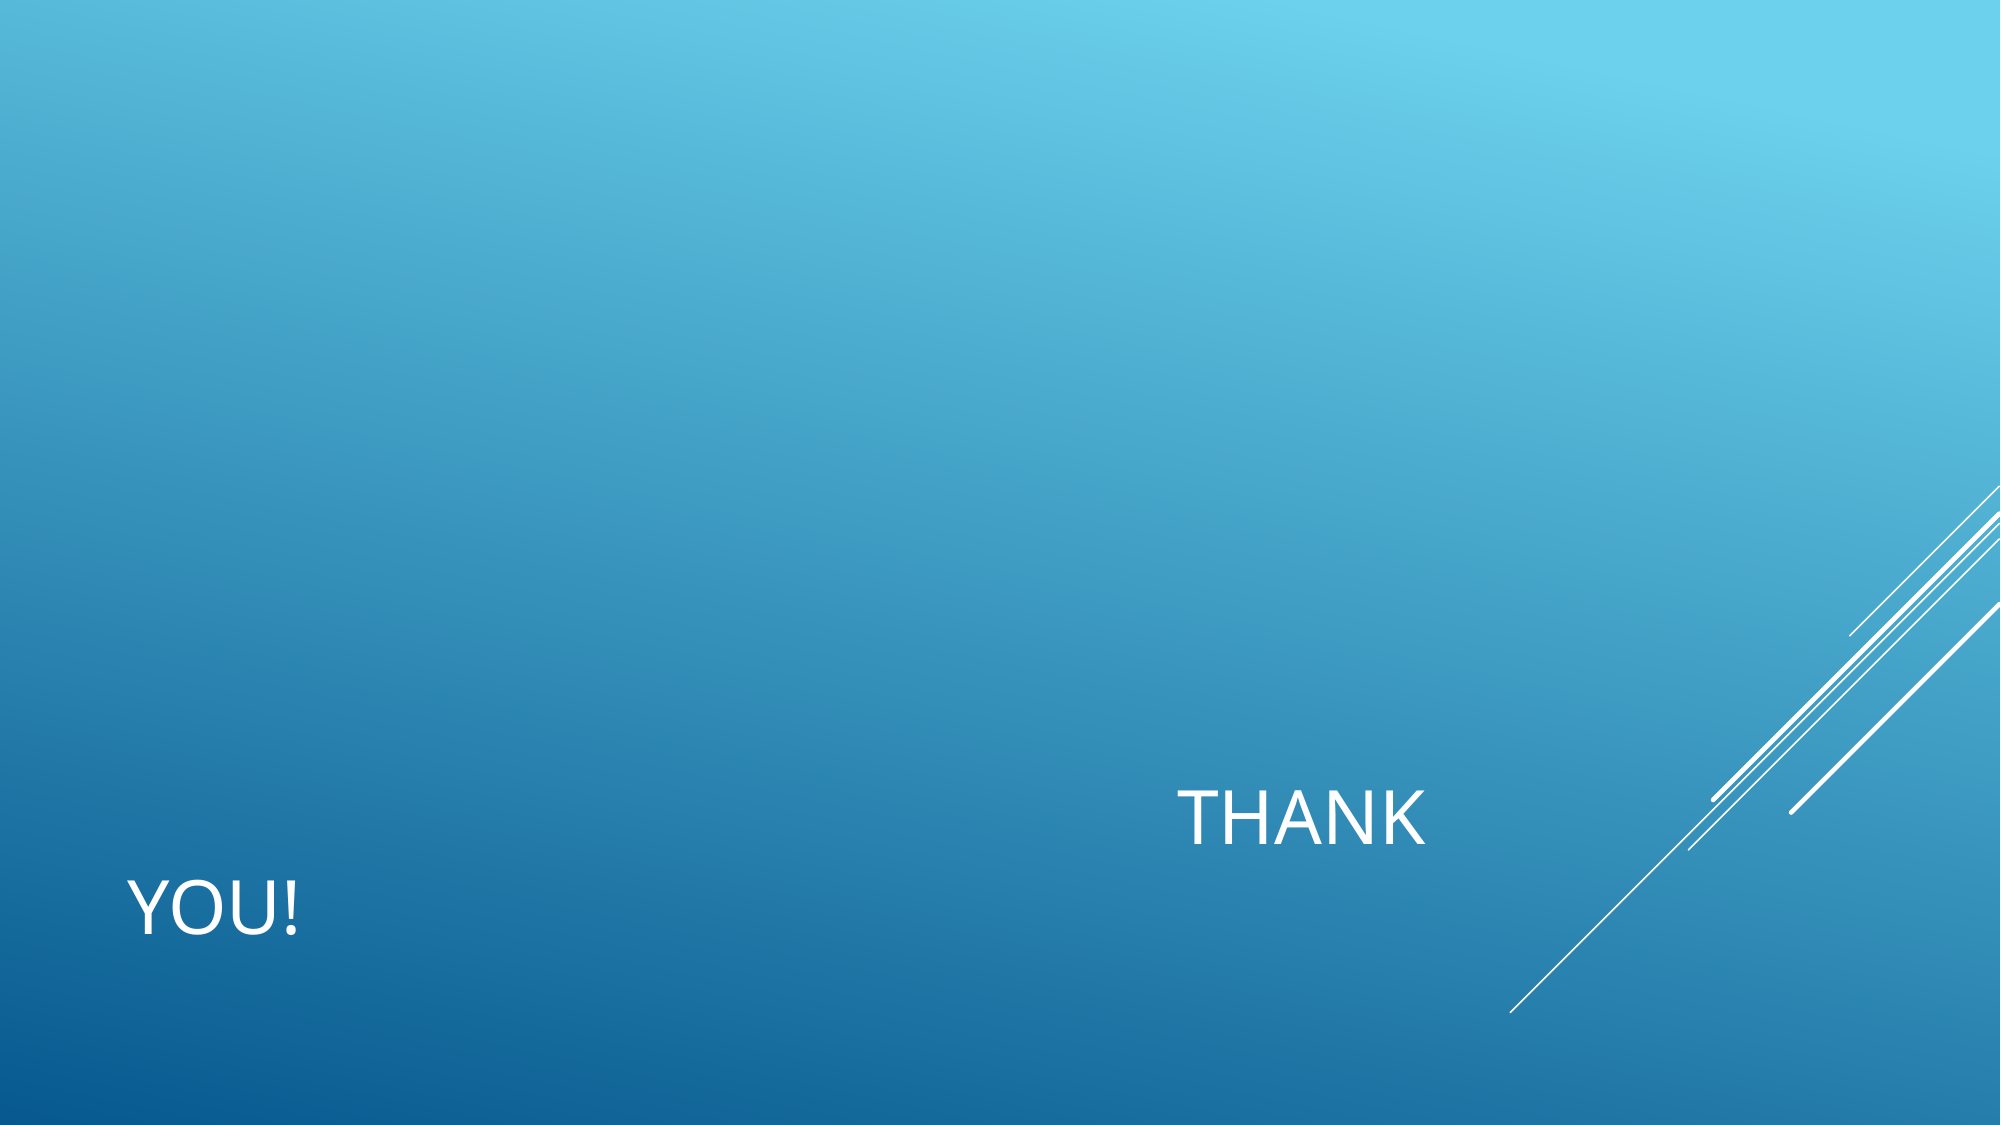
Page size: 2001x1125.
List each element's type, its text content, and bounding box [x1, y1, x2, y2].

title Thank you! [112, 736, 1513, 984]
